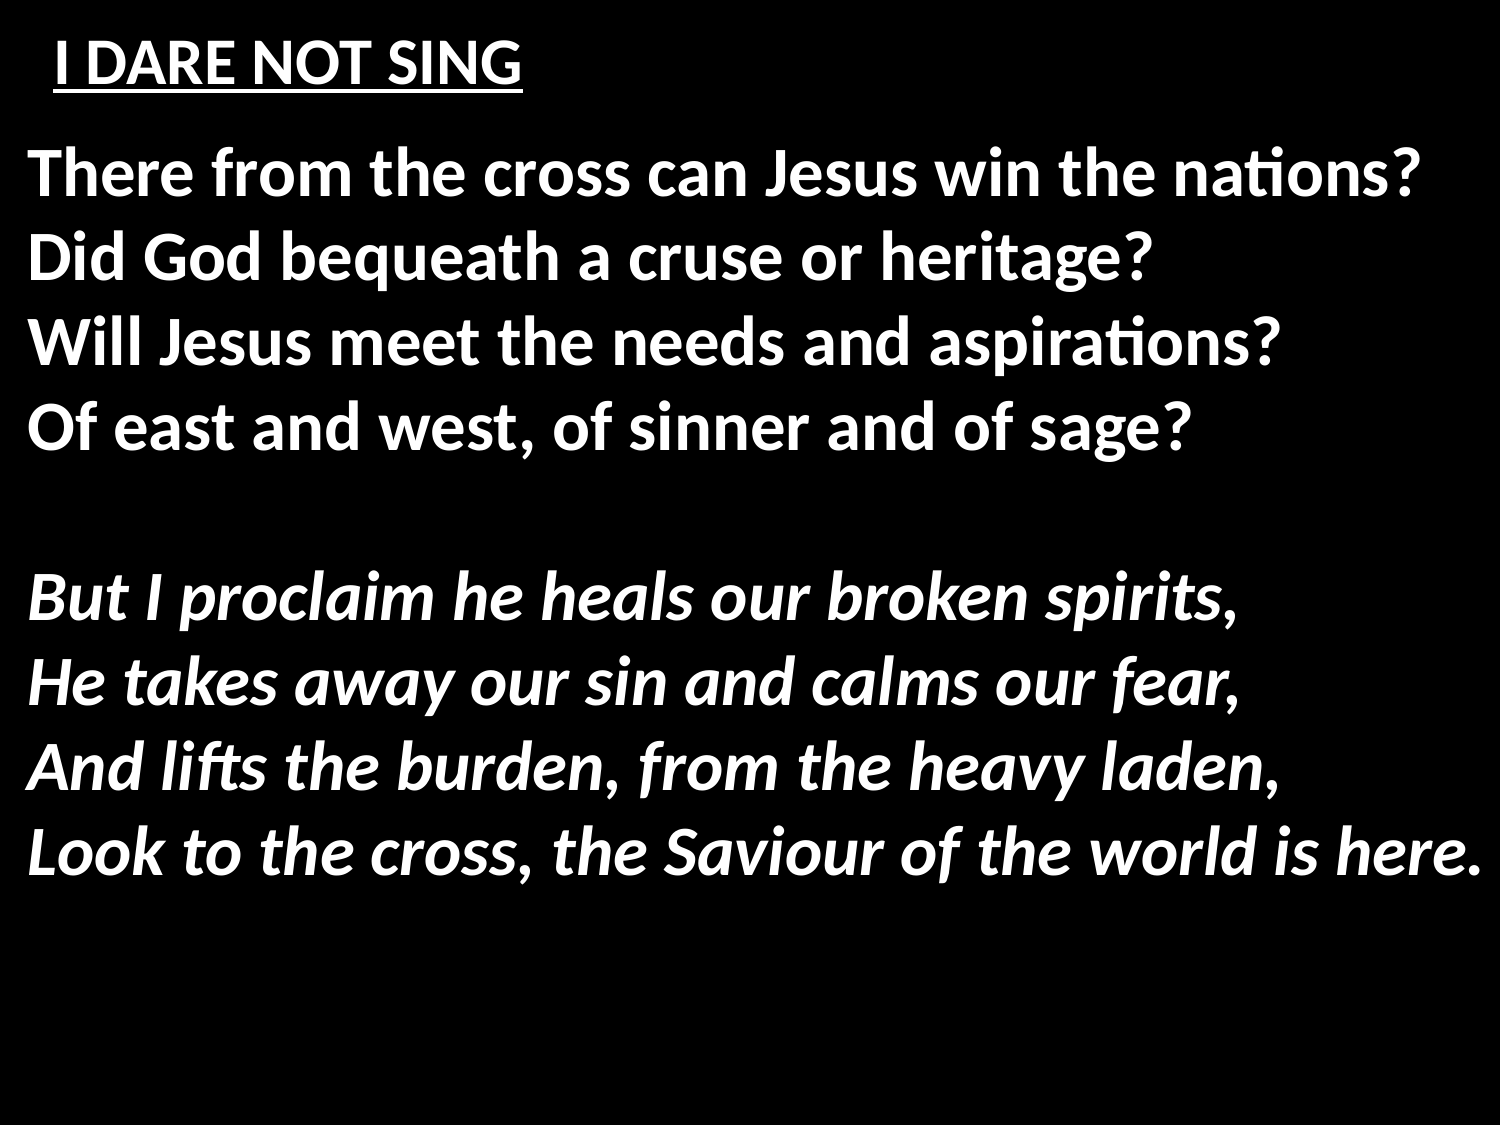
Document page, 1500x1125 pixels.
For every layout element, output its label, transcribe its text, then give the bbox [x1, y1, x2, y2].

title I DARE NOT SING [10, 0, 1490, 117]
list There from the cross can Jesus win the nations? Did God bequeath a cruse or heritage? Will Jesus meet the needs and aspirations? Of east and west, of sinner and of sage? But I proclaim he heals our broken spirits, He takes away our sin and calms our fear, And lifts the burden, from the heavy laden, Look to the cross, the Saviour of the world is here. [8, 125, 1489, 1116]
